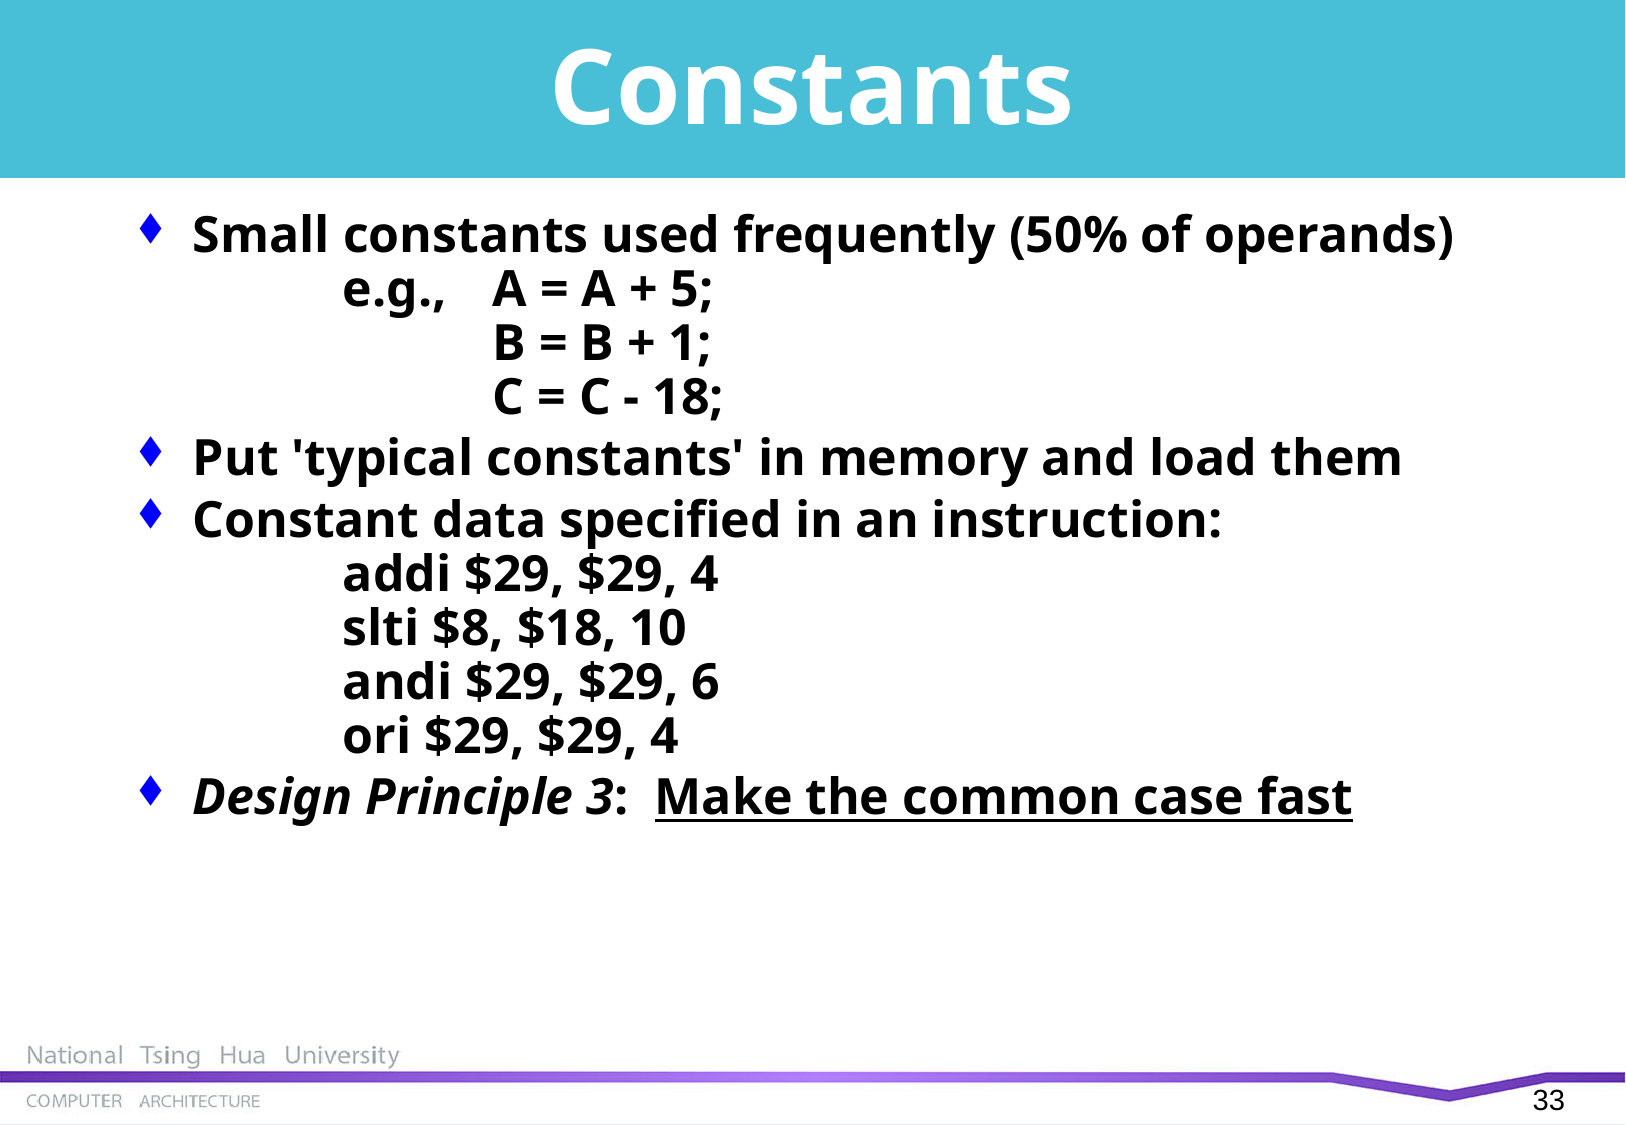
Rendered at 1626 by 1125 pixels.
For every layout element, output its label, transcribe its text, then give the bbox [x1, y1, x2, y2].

slide_number 32 [1241, 1060, 1581, 1125]
picture [0, 0, 1626, 1125]
title Constants [121, 19, 1504, 167]
list Small constants used frequently (50% of operands) e.g., A = A + 5; B = B + 1; C = C - 18; Put 'typical constants' in memory and load them Constant data specified in an instruction: addi $29, $29, 4 slti $8, $18, 10 andi $29, $29, 6 ori $29, $29, 4 Design Principle 3: Make the common case fast [121, 202, 1504, 1036]
